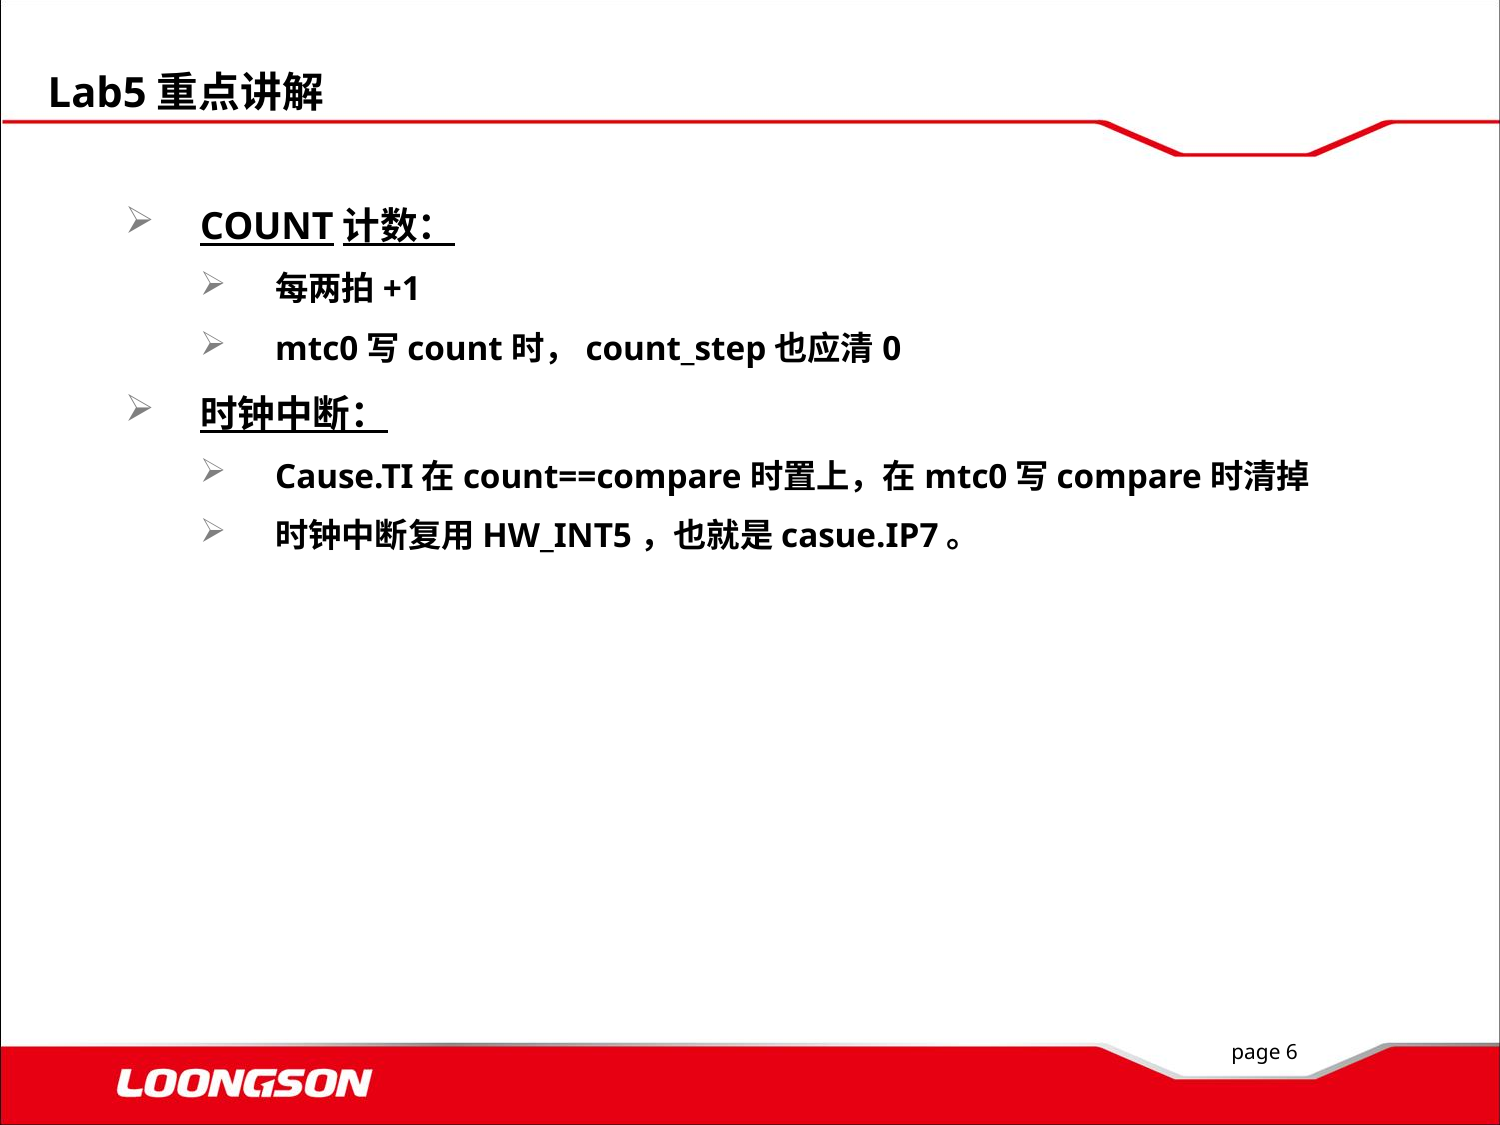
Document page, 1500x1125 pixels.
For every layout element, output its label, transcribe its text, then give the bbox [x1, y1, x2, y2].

slide_number page 6 [962, 1023, 1313, 1084]
text_box Lab5重点讲解 [35, 56, 916, 123]
picture [0, 0, 1500, 1125]
text_box COUNT计数： 每两拍+1 mtc0写count时，count_step也应清0 时钟中断： Cause.TI在count==compare时置上，在mtc0写compare时清掉 时钟中断复用HW_INT5，也就是casue.IP7。 [35, 172, 1445, 562]
